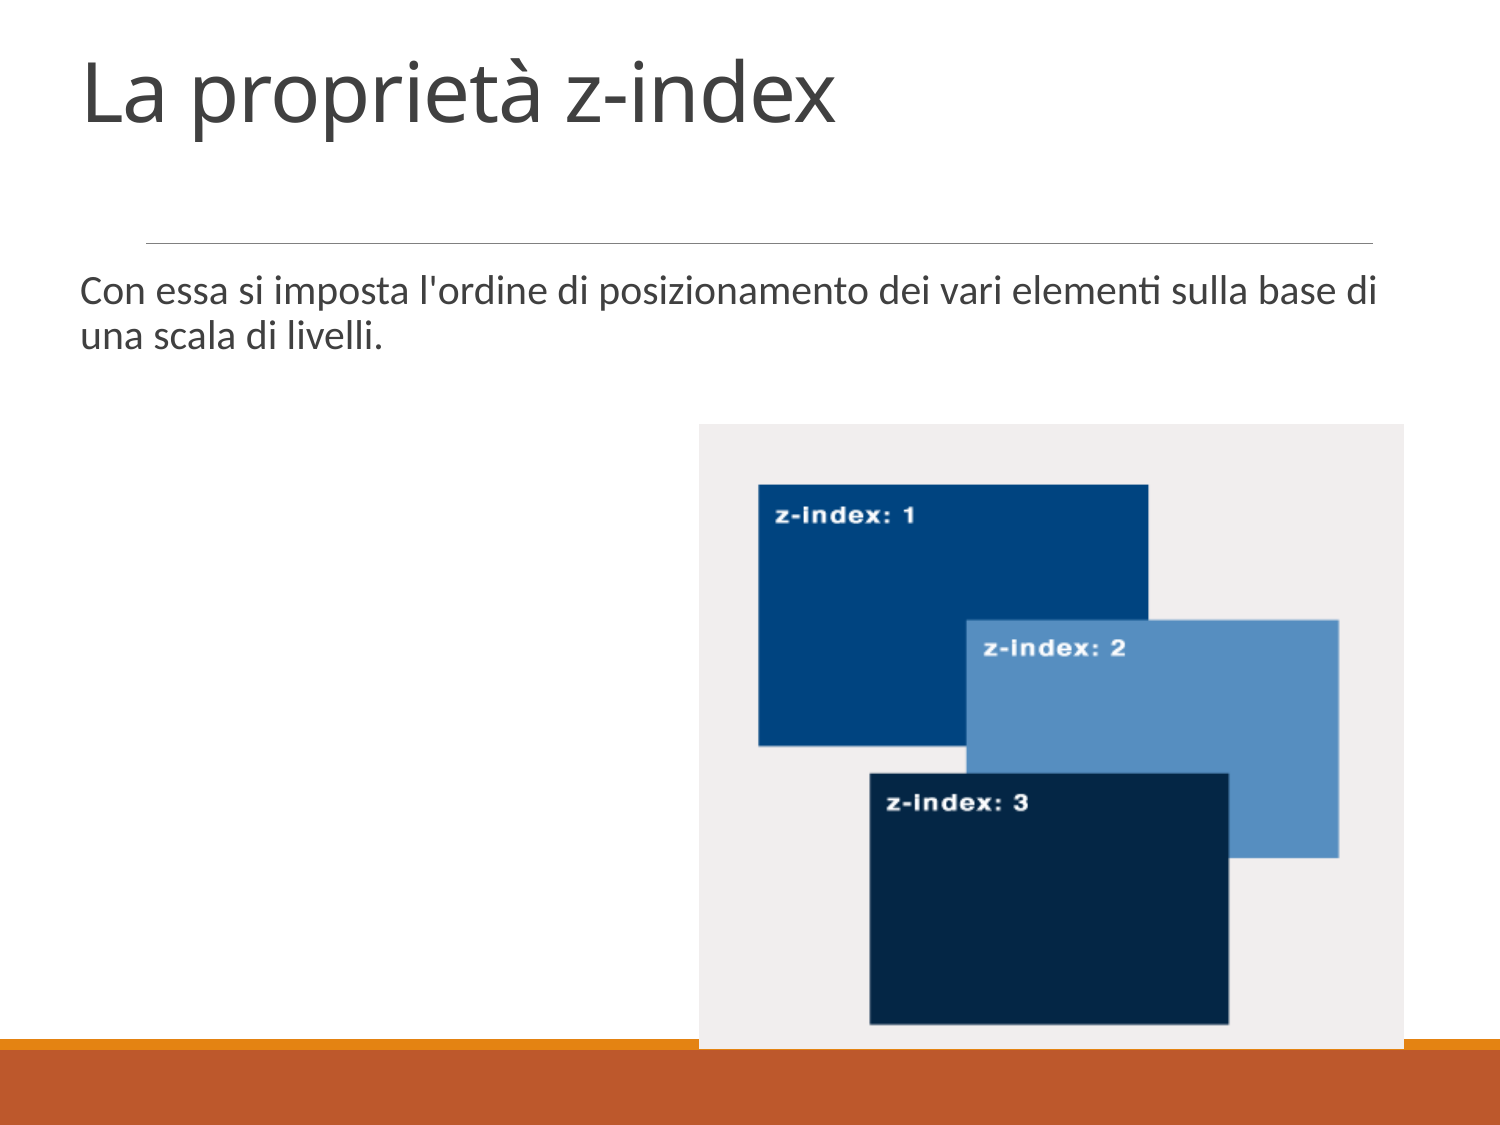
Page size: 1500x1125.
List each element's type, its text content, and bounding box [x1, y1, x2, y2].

picture [699, 423, 1404, 1050]
title La proprietà z-index [64, 47, 1424, 244]
list Con essa si imposta l'ordine di posizionamento dei vari elementi sulla base di una scala di livelli. [64, 260, 1424, 1000]
